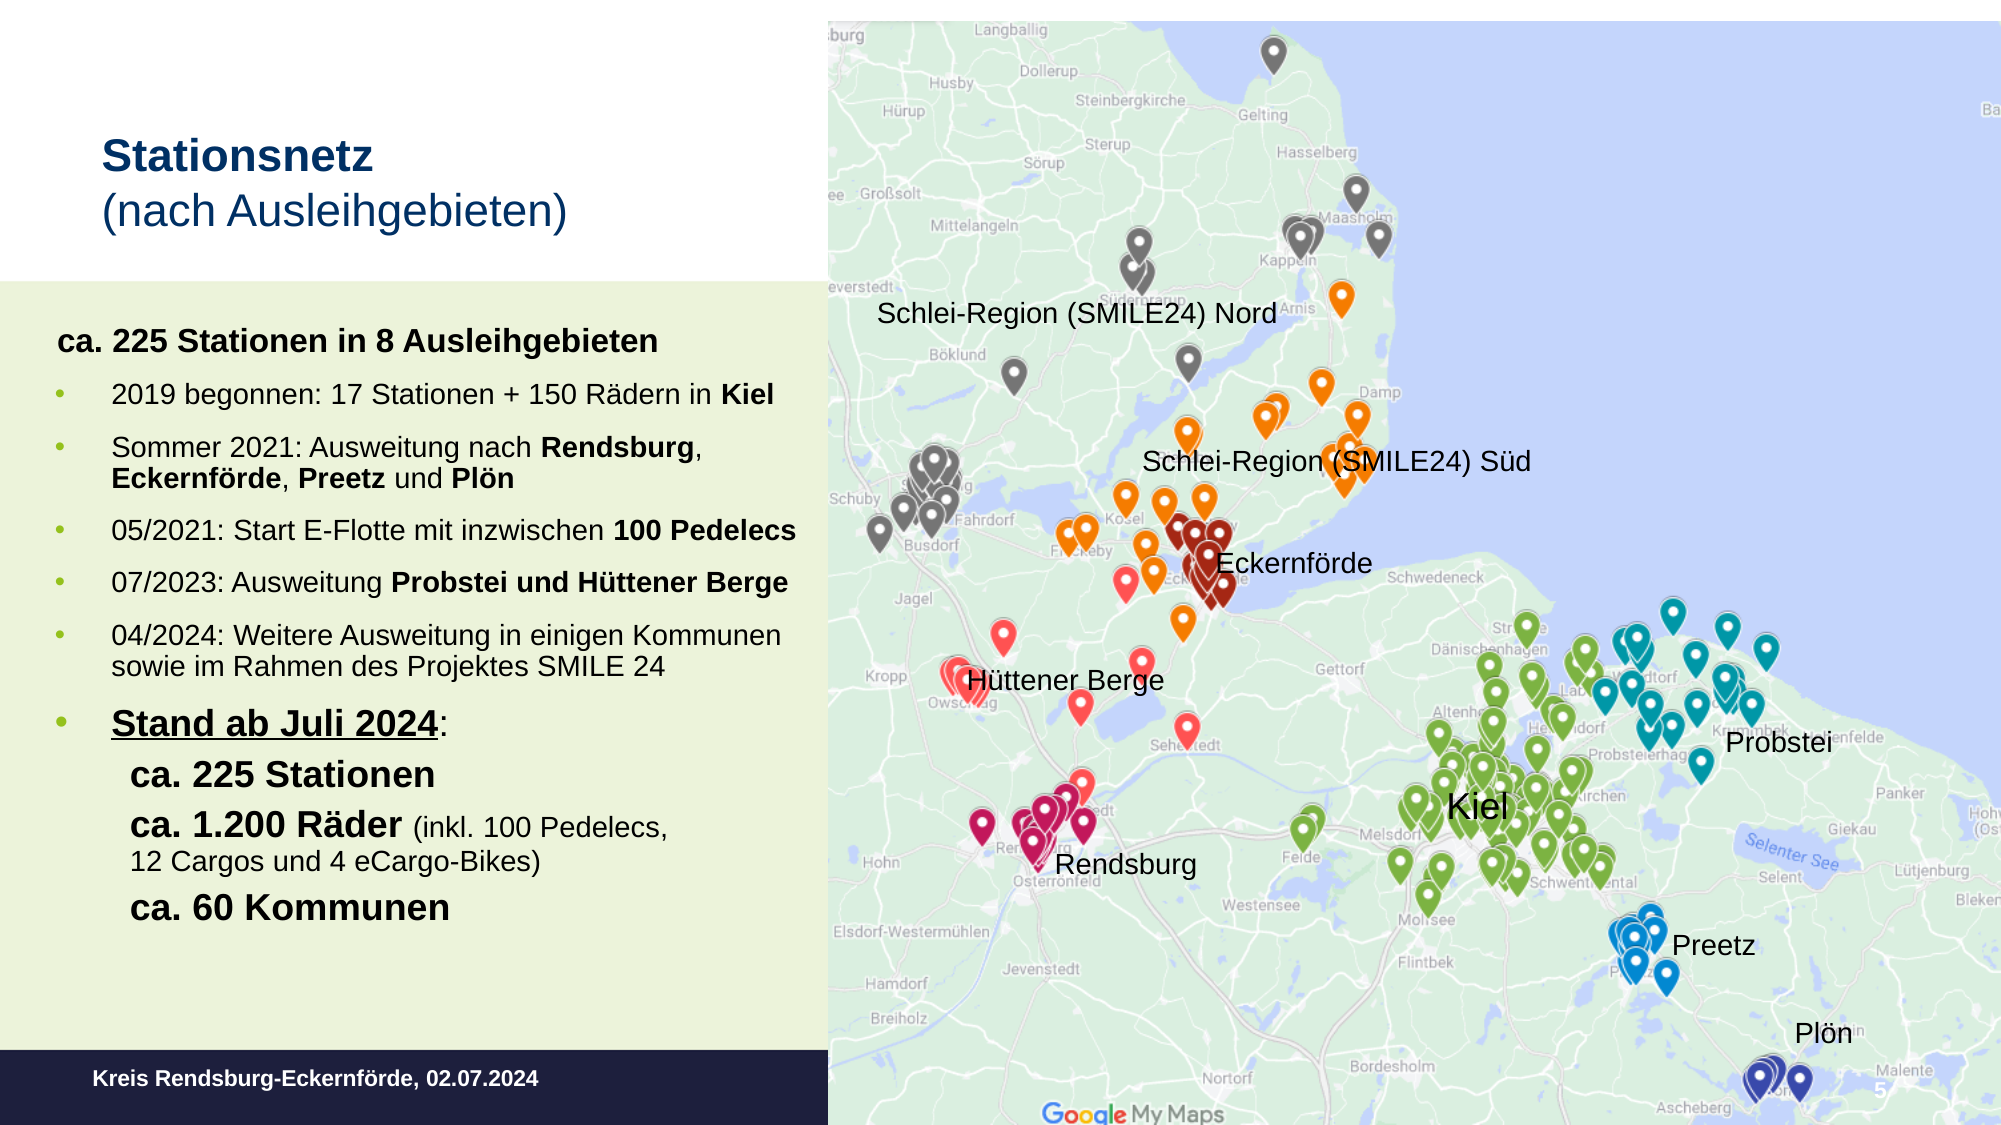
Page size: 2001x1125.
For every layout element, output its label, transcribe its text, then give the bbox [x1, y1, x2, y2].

footer Kreis Rendsburg-Eckernförde, 02.07.2024 [90, 1063, 564, 1091]
text_box ca. 225 Stationen in 8 Ausleihgebieten 2019 begonnen: 17 Stationen + 150 Rädern in Kiel Sommer 2021: Ausweitung nach Rendsburg, Eckernförde, Preetz und Plön 05/2021: Start E-Flotte mit inzwischen 100 Pedelecs 07/2023: Ausweitung Probstei und Hüttener Berge 04/2024: Weitere Ausweitung in einigen Kommunen sowie im Rahmen des Projektes SMILE 24 Stand ab Juli 2024: ca. 225 Stationen ca. 1.200 Räder (inkl. 100 Pedelecs, 12 Cargos und 4 eCargo-Bikes) ca. 60 Kommunen [54, 302, 821, 929]
picture [0, 0, 2001, 1125]
title Stationsnetz (nach Ausleihgebieten) [101, 126, 821, 241]
